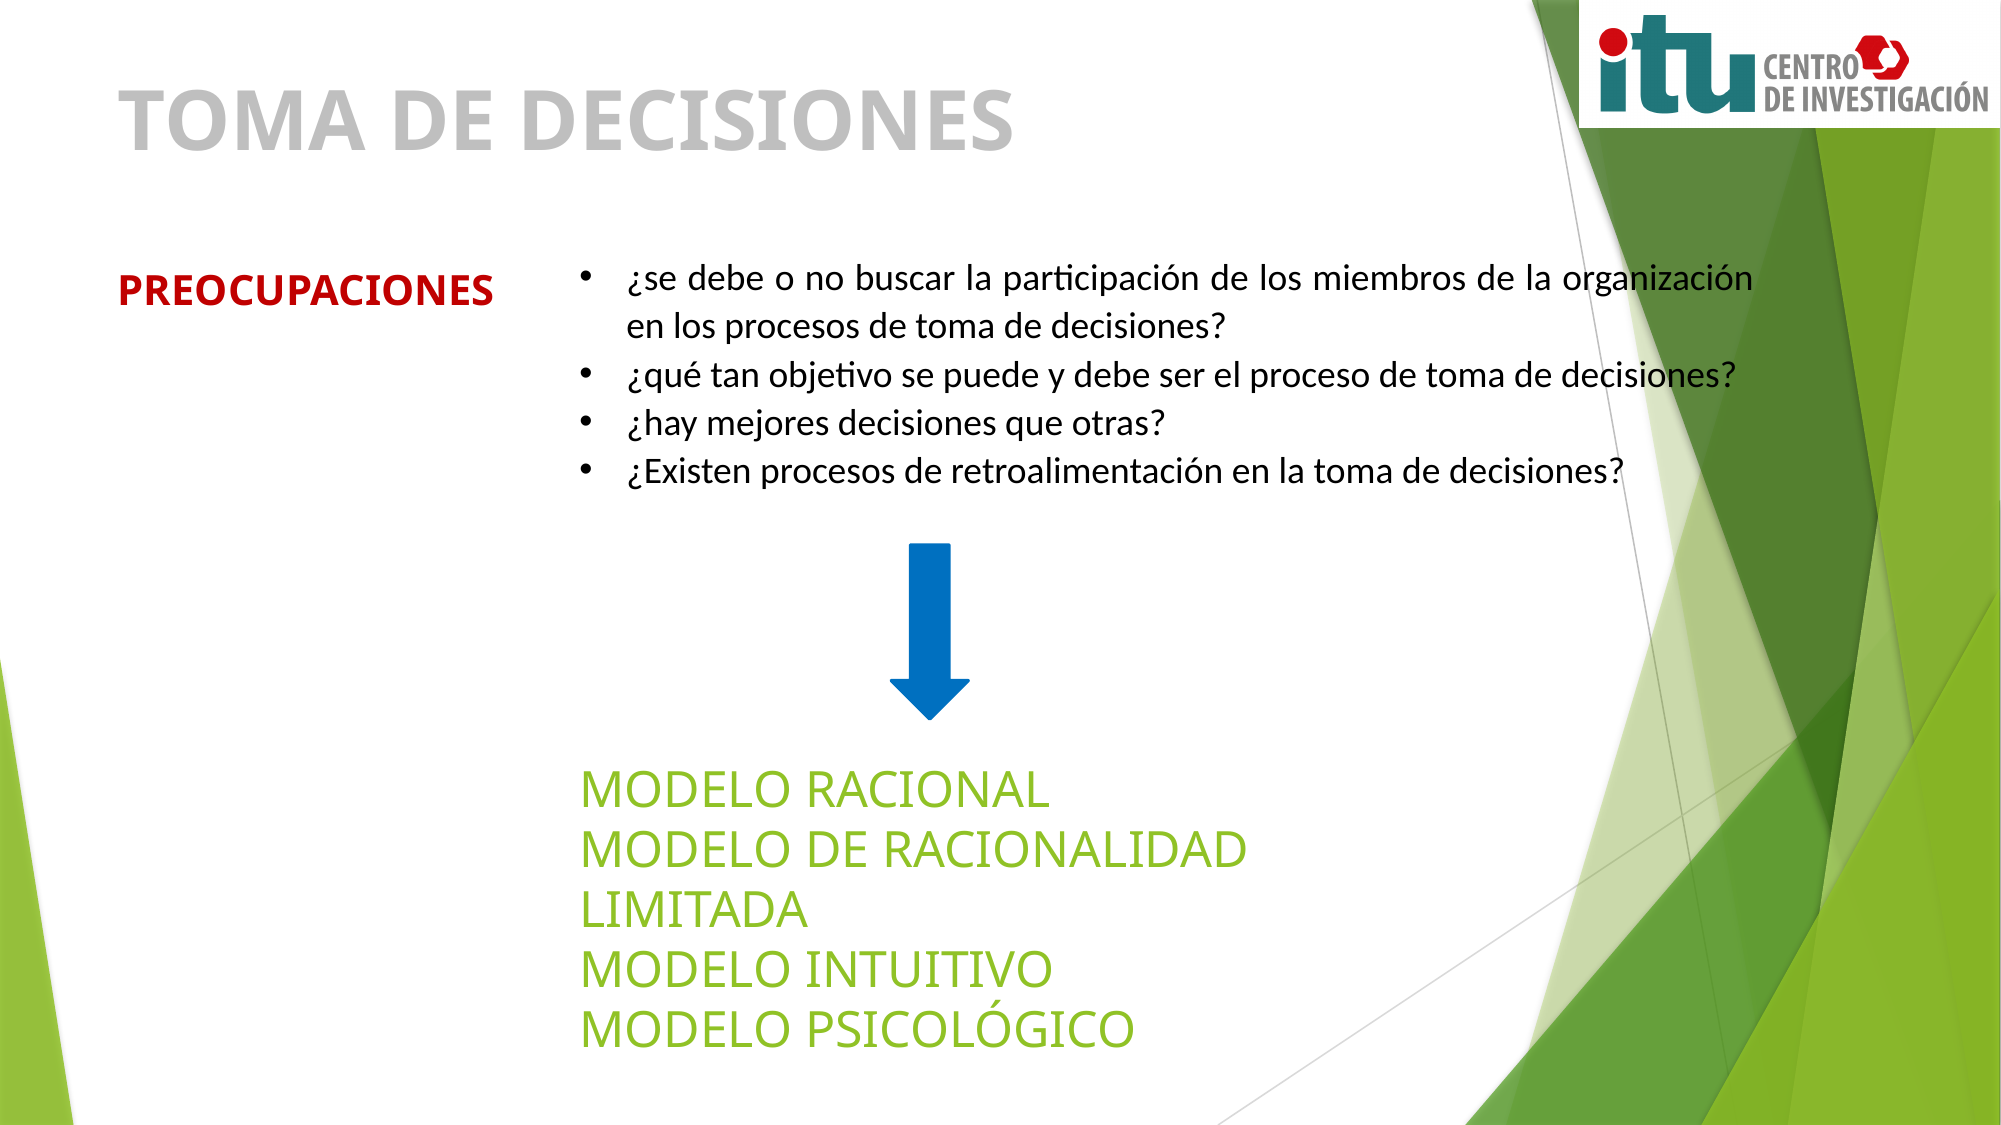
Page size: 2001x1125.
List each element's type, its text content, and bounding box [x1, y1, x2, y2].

text_box ¿se debe o no buscar la participación de los miembros de la organización en los procesos de toma de decisiones? ¿qué tan objetivo se puede y debe ser el proceso de toma de decisiones? ¿hay mejores decisiones que otras? ¿Existen procesos de retroalimentación en la toma de decisiones? [564, 242, 1770, 499]
picture [1579, 0, 2000, 128]
text_box Preocupaciones [102, 255, 525, 321]
text_box MODELO RACIONAL MODELO DE RACIONALIDAD LIMITADA MODELO INTUITIVO MODELO PSICOLÓGICO [564, 749, 1419, 1065]
text_box TOMA DE DECISIONES [102, 59, 1189, 175]
text_box [889, 543, 970, 721]
